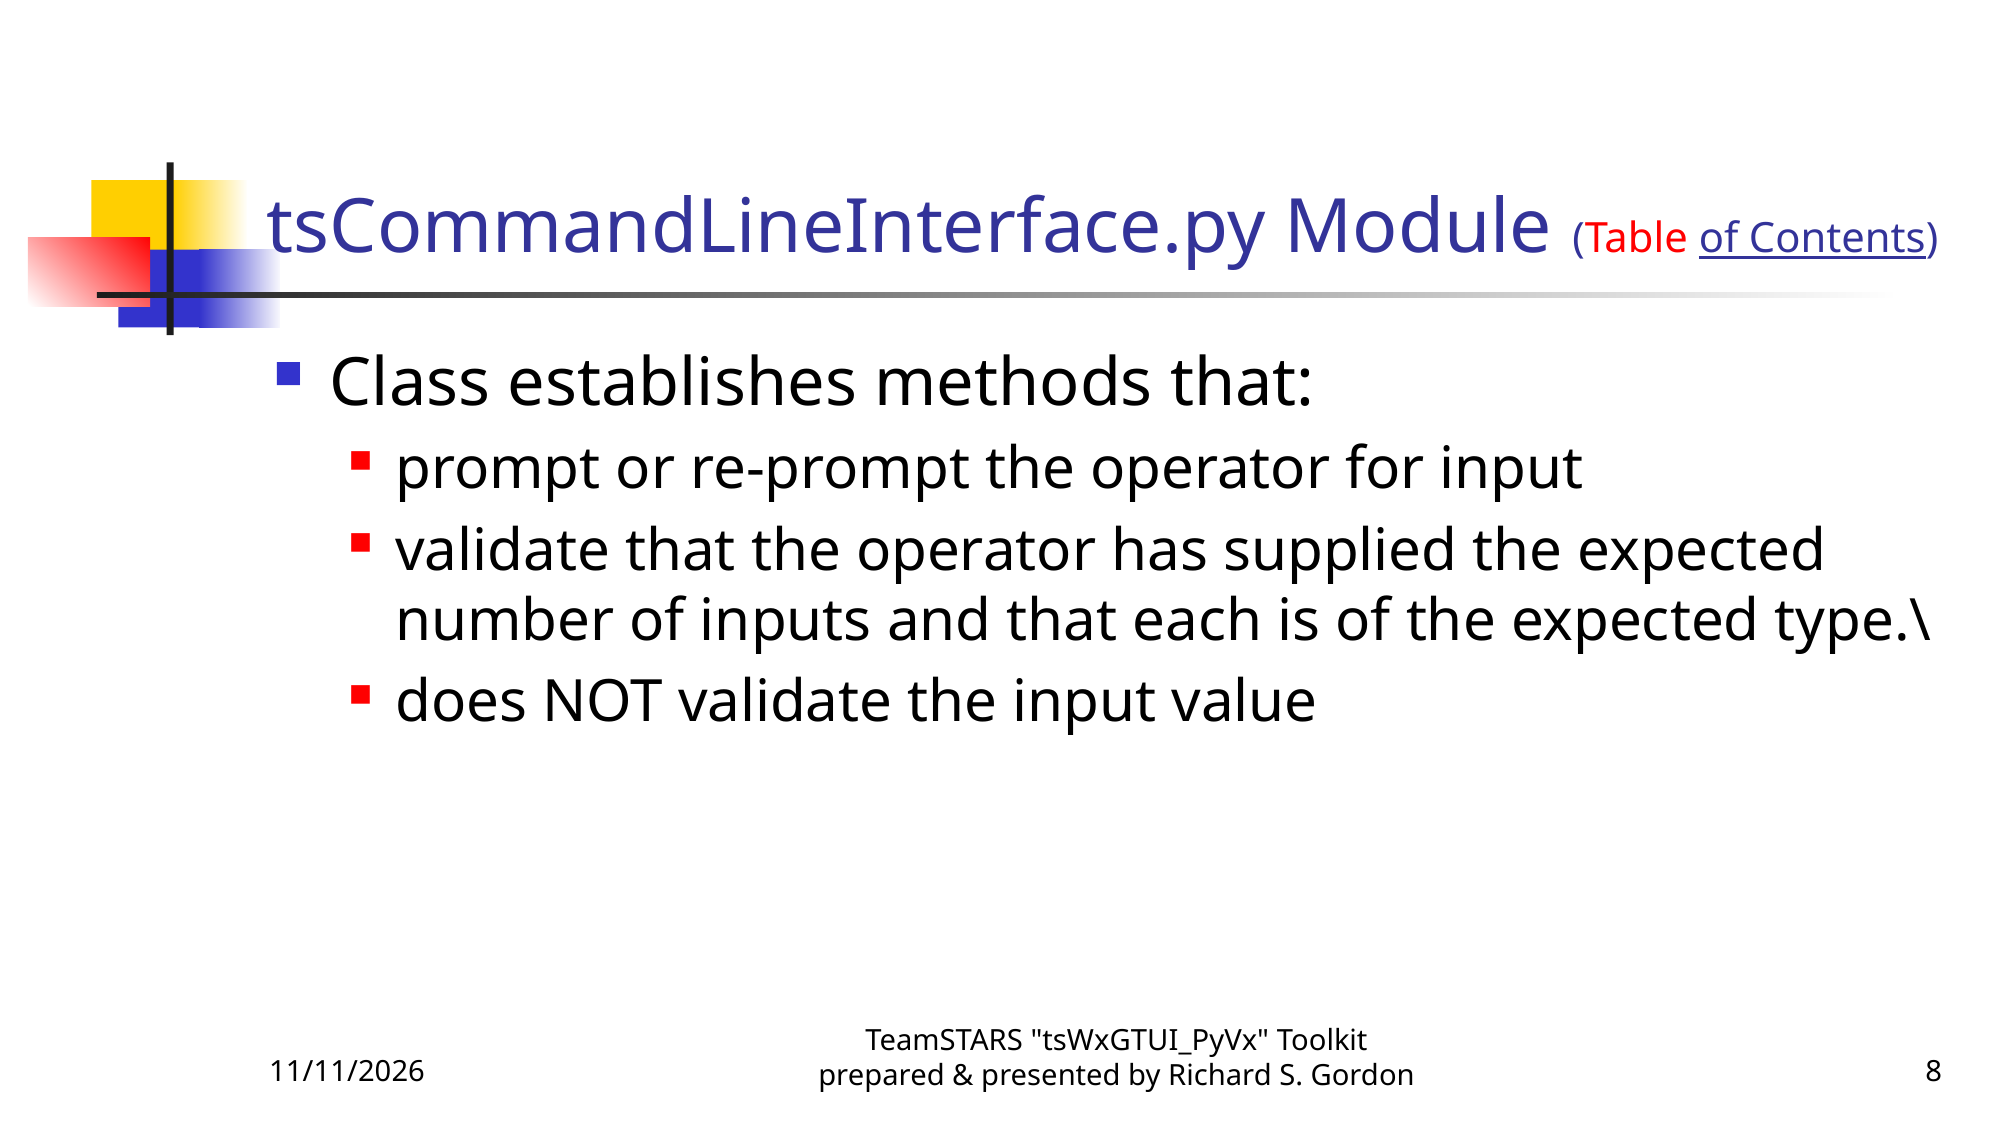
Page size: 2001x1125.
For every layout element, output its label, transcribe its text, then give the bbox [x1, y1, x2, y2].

slide_number 8 [1540, 1023, 1958, 1100]
footer TeamSTARS "tsWxGTUI_PyVx" Toolkit prepared & presented by Richard S. Gordon [799, 1023, 1434, 1100]
list Class establishes methods that: prompt or re-prompt the operator for input validate that the operator has supplied the expected number of inputs and that each is of the expected type.\ does NOT validate the input value [258, 330, 1959, 1007]
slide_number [253, 1023, 672, 1100]
title tsCommandLineInterface.py Module (Table of Contents) [251, 34, 1957, 276]
